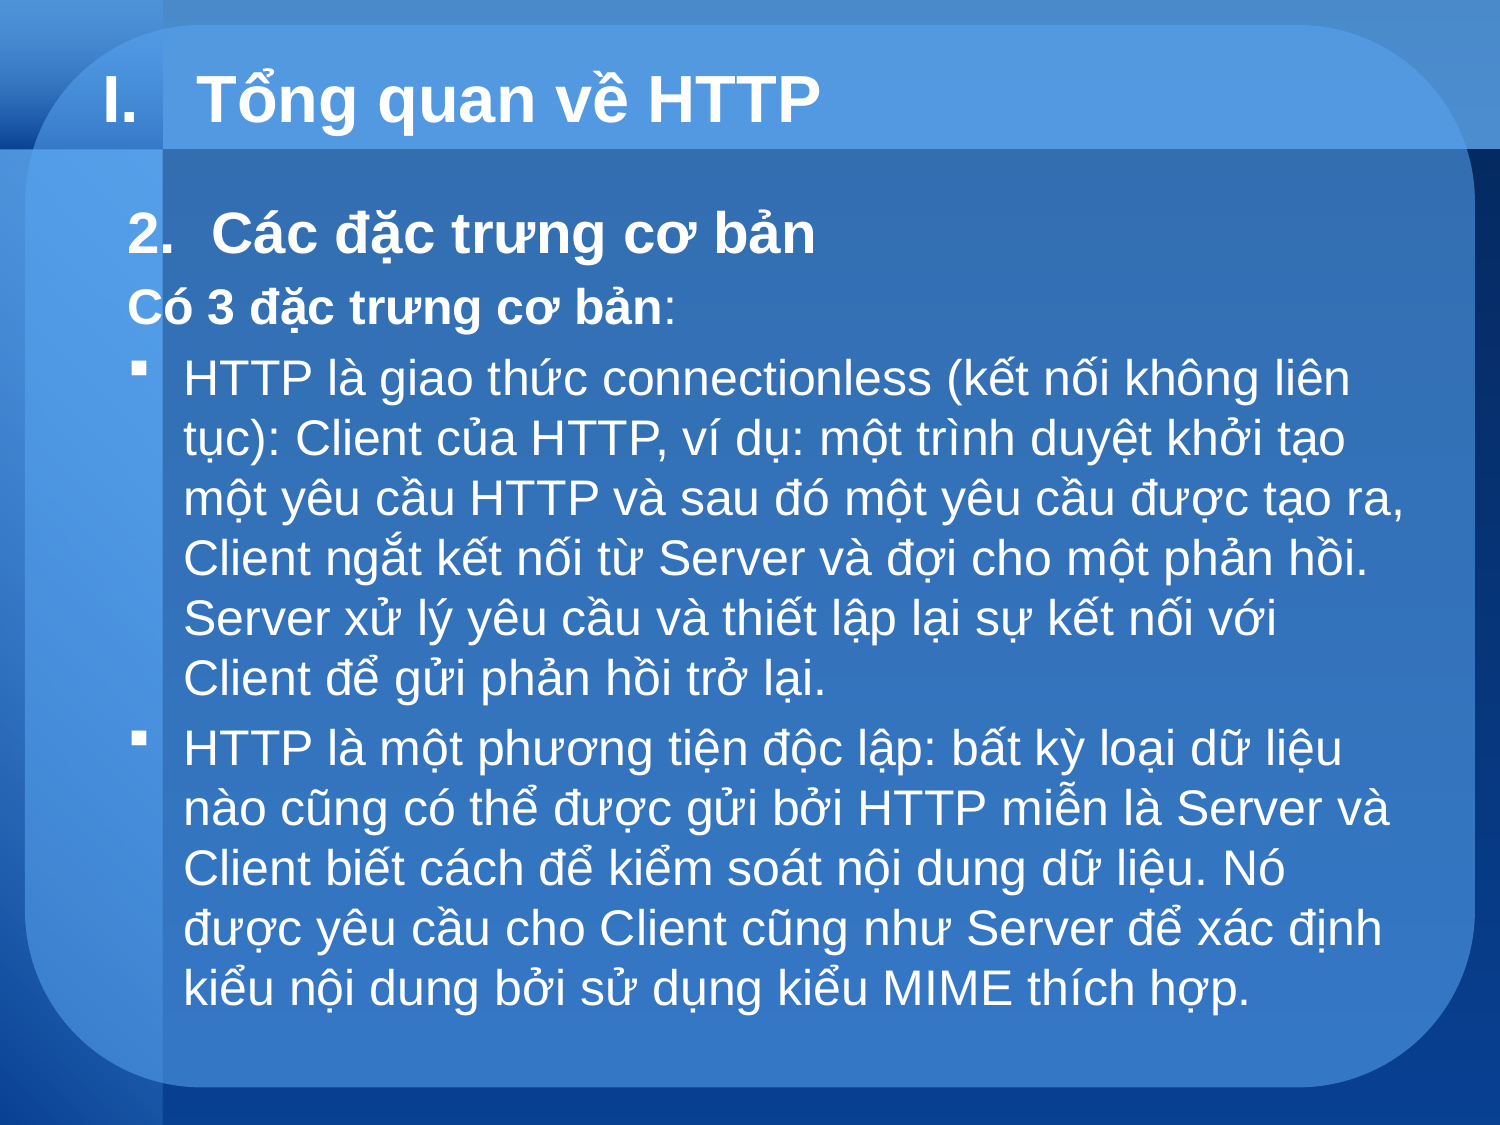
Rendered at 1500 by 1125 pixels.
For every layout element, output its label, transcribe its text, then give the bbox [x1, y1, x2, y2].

list Các đặc trưng cơ bản Có 3 đặc trưng cơ bản: HTTP là giao thức connectionless (kết nối không liên tục): Client của HTTP, ví dụ: một trình duyệt khởi tạo một yêu cầu HTTP và sau đó một yêu cầu được tạo ra, Client ngắt kết nối từ Server và đợi cho một phản hồi. Server xử lý yêu cầu và thiết lập lại sự kết nối với Client để gửi phản hồi trở lại. HTTP là một phương tiện độc lập: bất kỳ loại dữ liệu nào cũng có thể được gửi bởi HTTP miễn là Server và Client biết cách để kiểm soát nội dung dữ liệu. Nó được yêu cầu cho Client cũng như Server để xác định kiểu nội dung bởi sử dụng kiểu MIME thích hợp. [112, 187, 1425, 1063]
title Tổng quan về HTTP [87, 50, 1338, 143]
